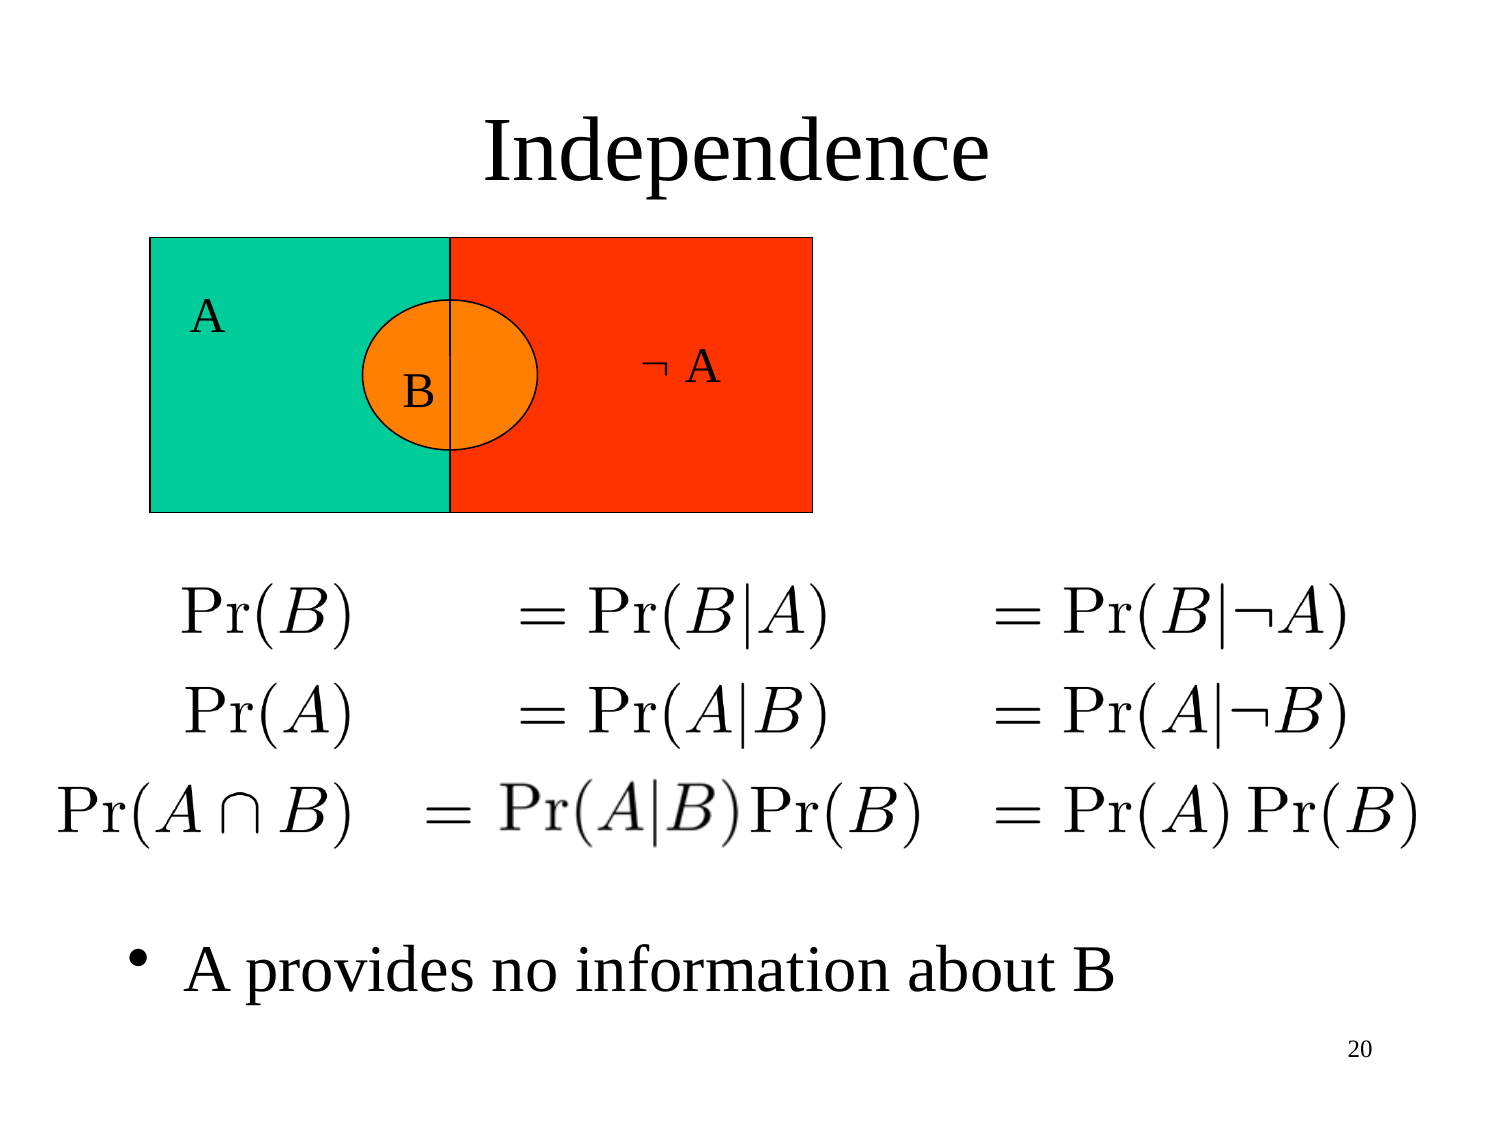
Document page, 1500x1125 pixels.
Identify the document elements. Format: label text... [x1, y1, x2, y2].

text_box  A [624, 324, 750, 400]
text_box A [174, 274, 250, 350]
text_box [149, 237, 449, 513]
picture [56, 581, 1418, 867]
text_box [362, 299, 450, 450]
text_box [451, 299, 538, 450]
slide_number 20 [1074, 1024, 1388, 1101]
text_box B [387, 349, 438, 425]
list A provides no information about B [112, 860, 1388, 1025]
text_box [449, 237, 813, 513]
title Independence [99, 50, 1375, 238]
